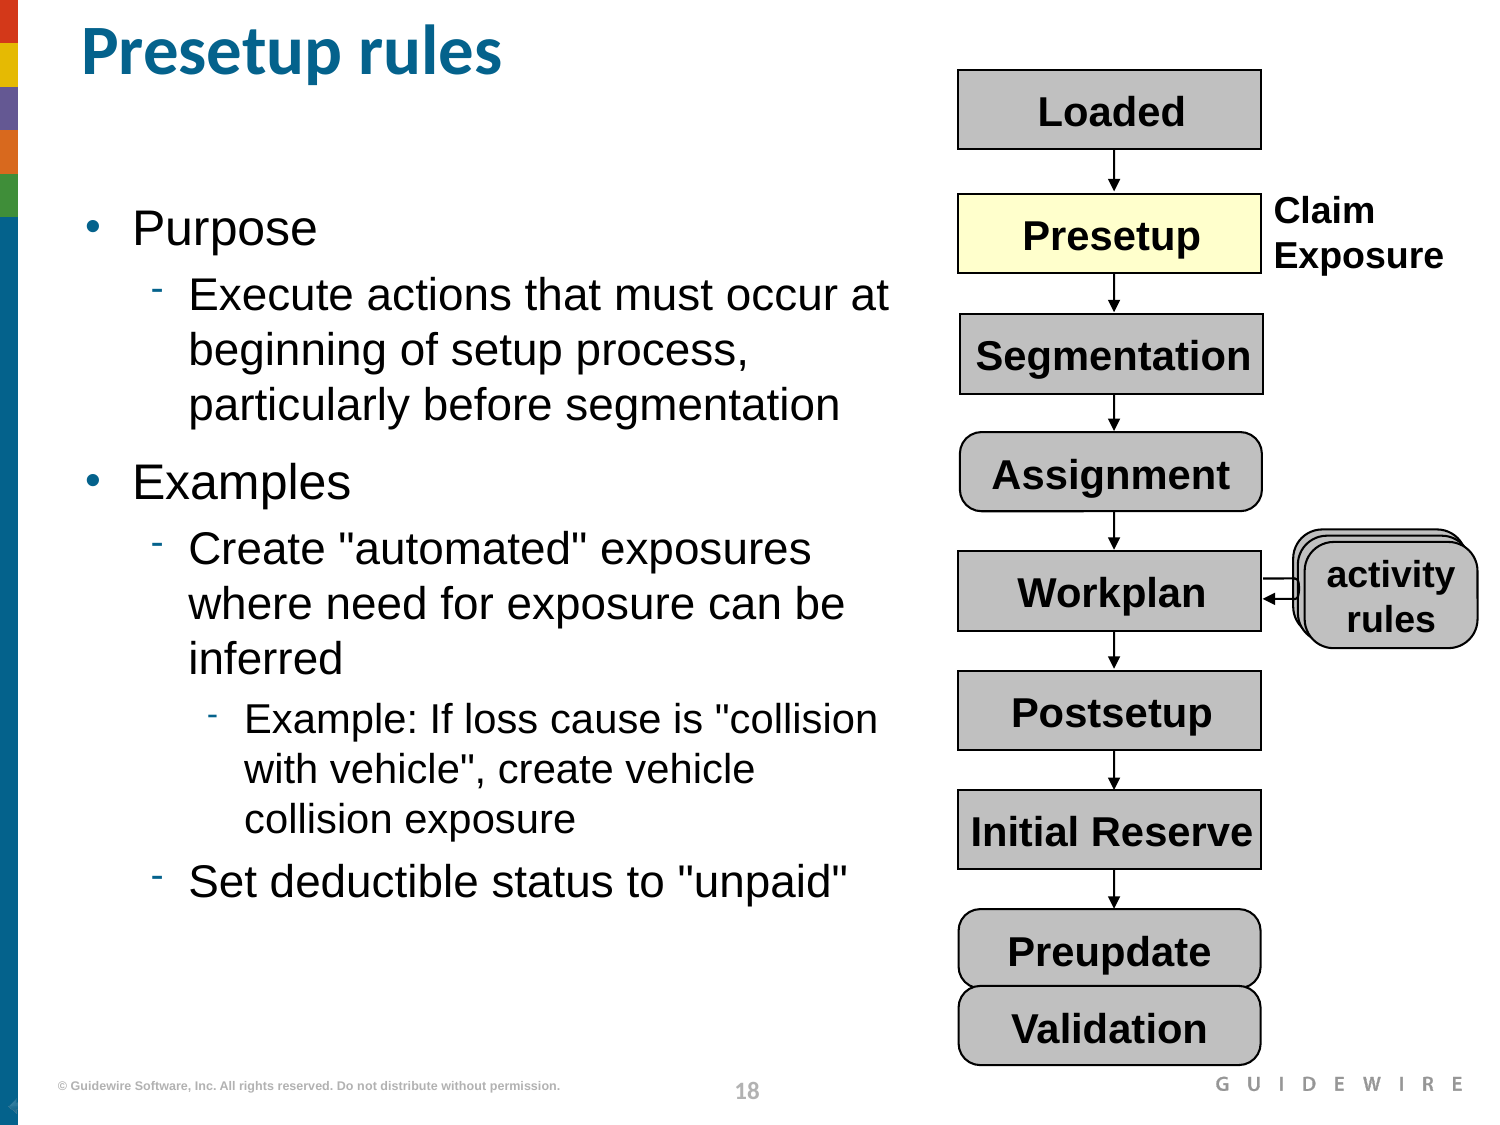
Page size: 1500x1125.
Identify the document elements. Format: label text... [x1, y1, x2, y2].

text_box [1107, 158, 1121, 192]
picture [1215, 1073, 1480, 1096]
picture [0, 0, 18, 216]
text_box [958, 908, 1261, 985]
picture [10, 1101, 18, 1111]
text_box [957, 69, 1263, 150]
list Purpose Execute actions that must occur at beginning of setup process, particularly before segmentation Examples Create "automated" exposures where need for exposure can be inferred Example: If loss cause is "collision with vehicle", create vehicle collision exposure Set deductible status to "unpaid" [85, 195, 901, 1049]
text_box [957, 670, 1263, 751]
text_box [1107, 639, 1121, 668]
text_box [1107, 520, 1121, 549]
text_box [1107, 878, 1121, 907]
text_box [1107, 759, 1121, 788]
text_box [1262, 529, 1480, 649]
text_box Claim Exposure [1273, 186, 1456, 277]
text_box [957, 789, 1263, 870]
text_box [1107, 282, 1121, 312]
text_box [1107, 402, 1121, 430]
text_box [957, 193, 1263, 274]
title Presetup rules [81, 19, 1446, 142]
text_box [959, 431, 1263, 512]
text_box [959, 314, 1265, 394]
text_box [957, 551, 1257, 631]
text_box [958, 985, 1261, 1066]
